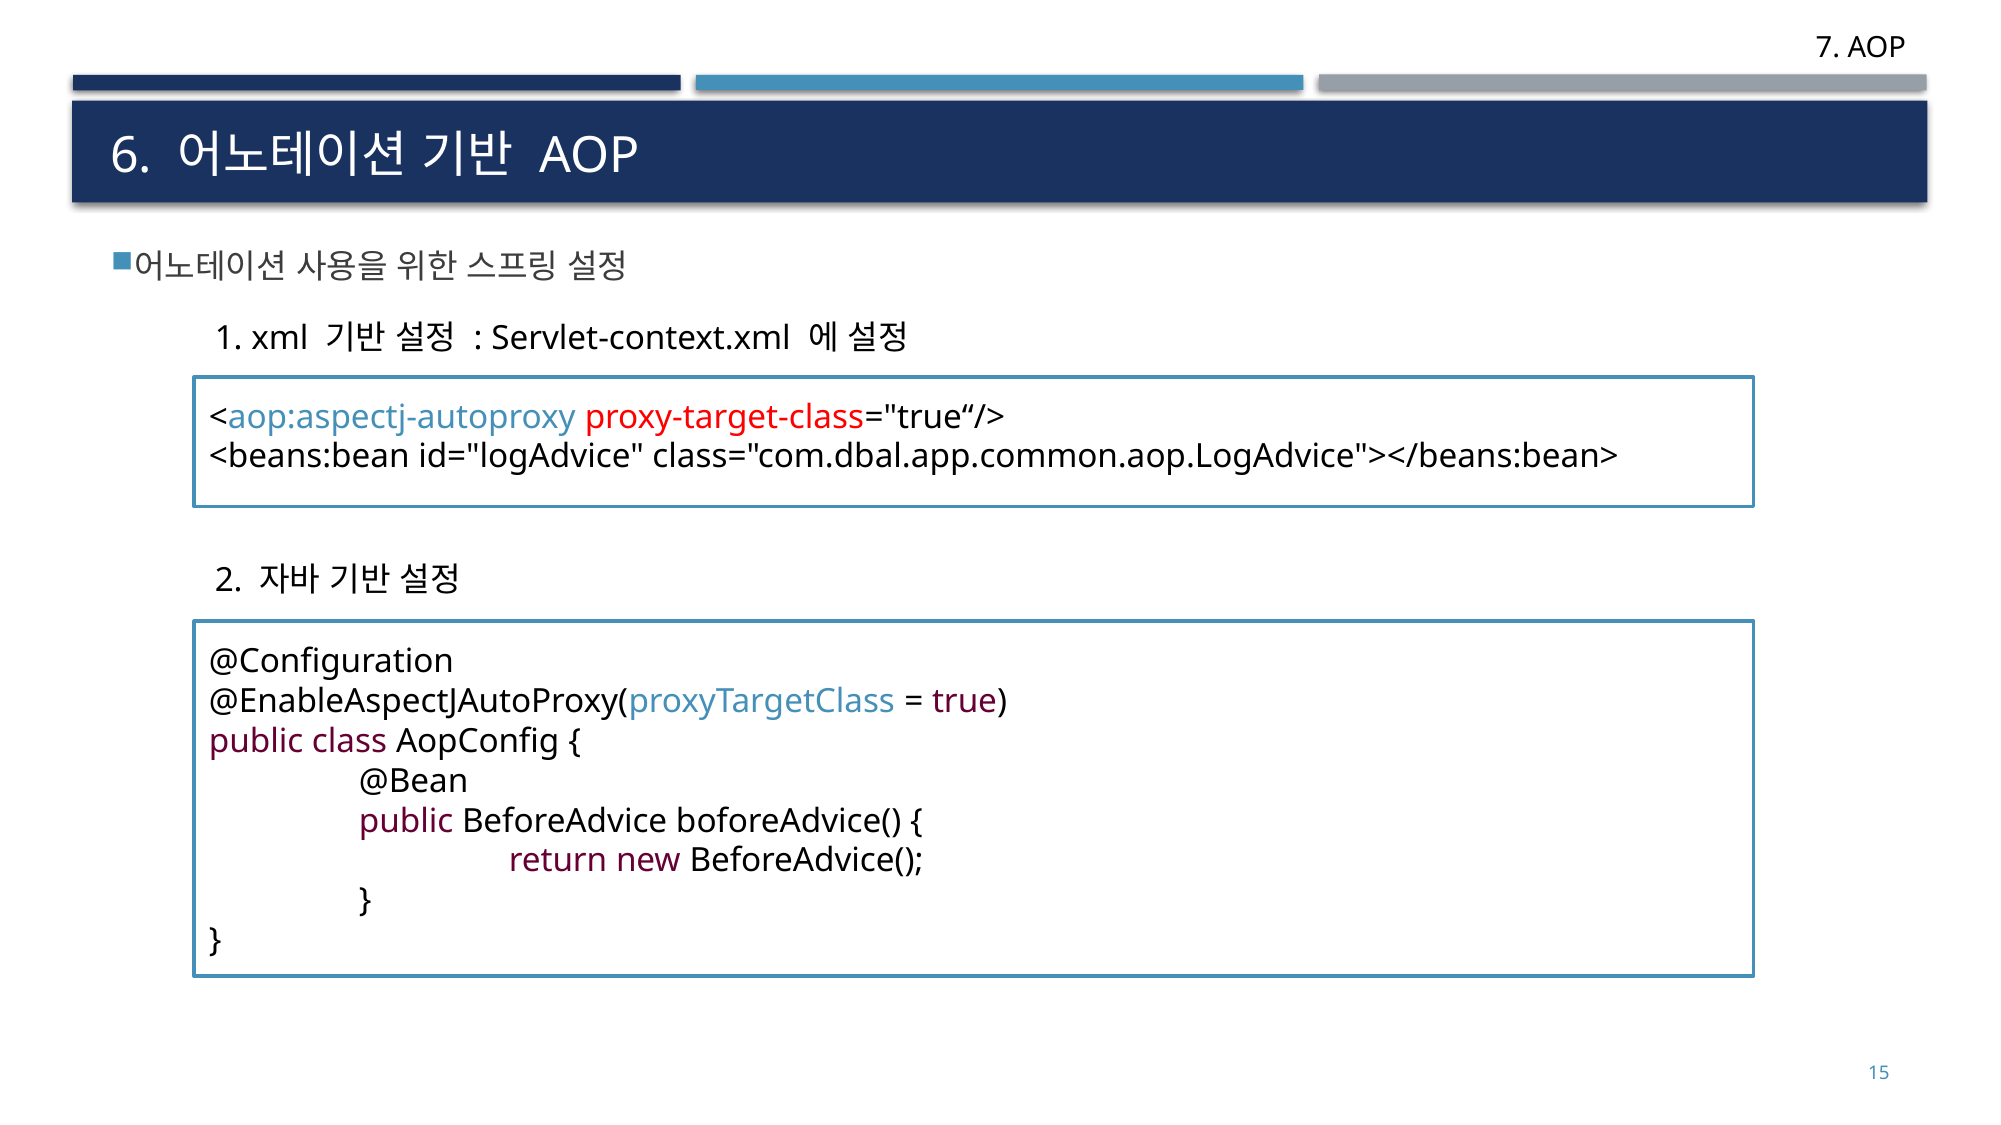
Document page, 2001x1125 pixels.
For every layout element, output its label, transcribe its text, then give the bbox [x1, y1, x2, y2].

text_box 1. xml 기반 설정 : Servlet-context.xml 에 설정 [200, 308, 1240, 364]
text_box 2. 자바 기반 설정 [200, 550, 1240, 606]
text_box @Configuration @EnableAspectJAutoProxy(proxyTargetClass = true) public class AopConfig { @Bean public BeforeAdvice boforeAdvice() { return new BeforeAdvice(); } } [192, 619, 1755, 978]
list 어노테이션 사용을 위한 스프링 설정 [95, 237, 1905, 1030]
slide_number 15 [1732, 1043, 1905, 1104]
title 6. 어노테이션 기반 AOP [95, 107, 1905, 191]
text_box <aop:aspectj-autoproxy proxy-target-class="true“/> <beans:bean id="logAdvice" class="com.dbal.app.common.aop.LogAdvice"></beans:bean> [192, 375, 1755, 508]
